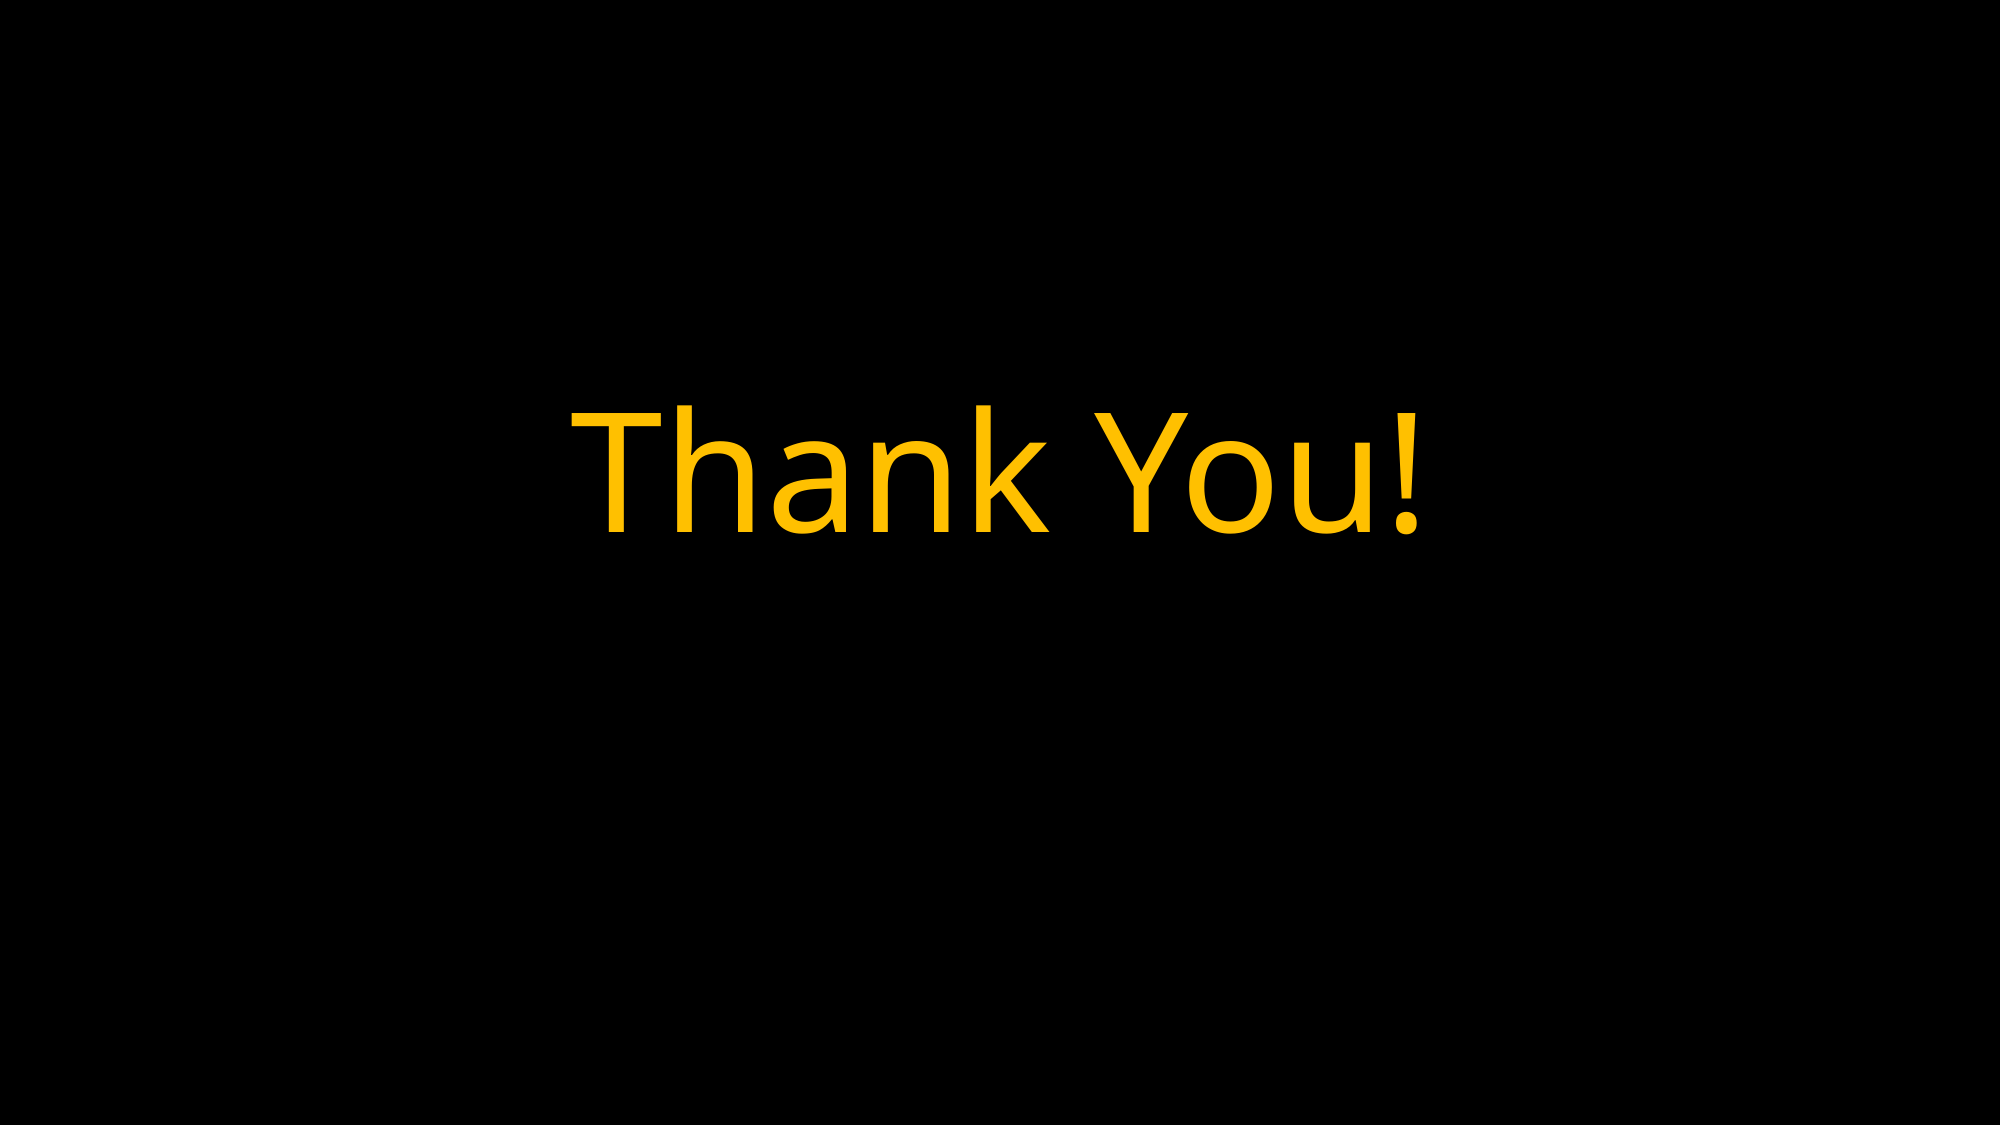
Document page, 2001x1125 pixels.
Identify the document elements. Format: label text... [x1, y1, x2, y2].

title Thank You! [249, 184, 1750, 576]
